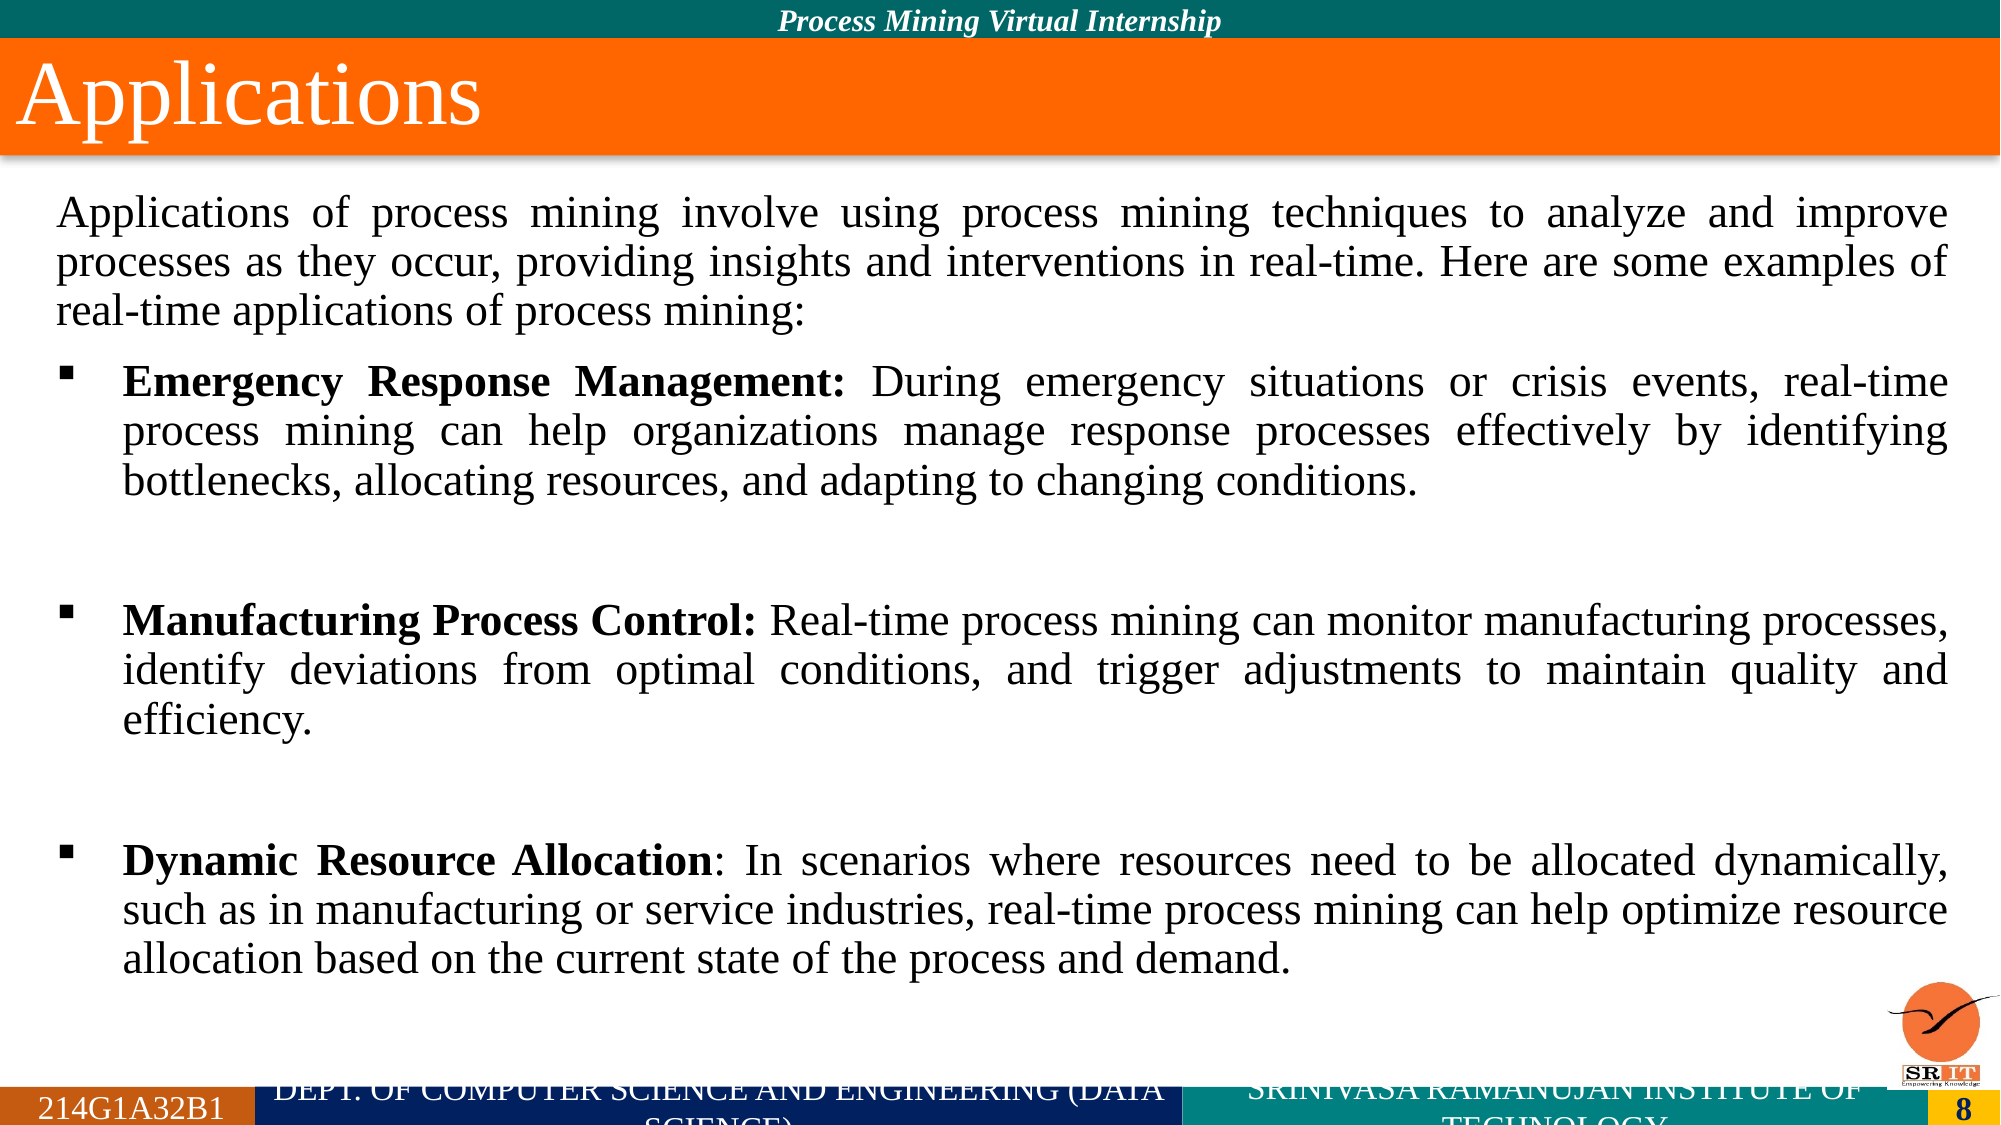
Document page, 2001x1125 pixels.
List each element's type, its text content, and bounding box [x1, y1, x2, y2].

title Applications [0, 38, 2000, 156]
list Applications of process mining involve using process mining techniques to analyze and improve processes as they occur, providing insights and interventions in real-time. Here are some examples of real-time applications of process mining: Emergency Response Management: During emergency situations or crisis events, real-time process mining can help organizations manage response processes effectively by identifying bottlenecks, allocating resources, and adapting to changing conditions. Manufacturing Process Control: Real-time process mining can monitor manufacturing processes, identify deviations from optimal conditions, and trigger adjustments to maintain quality and efficiency. Dynamic Resource Allocation: In scenarios where resources need to be allocated dynamically, such as in manufacturing or service industries, real-time process mining can help optimize resource allocation based on the current state of the process and demand. [32, 179, 1965, 1065]
picture [1887, 977, 2000, 1090]
